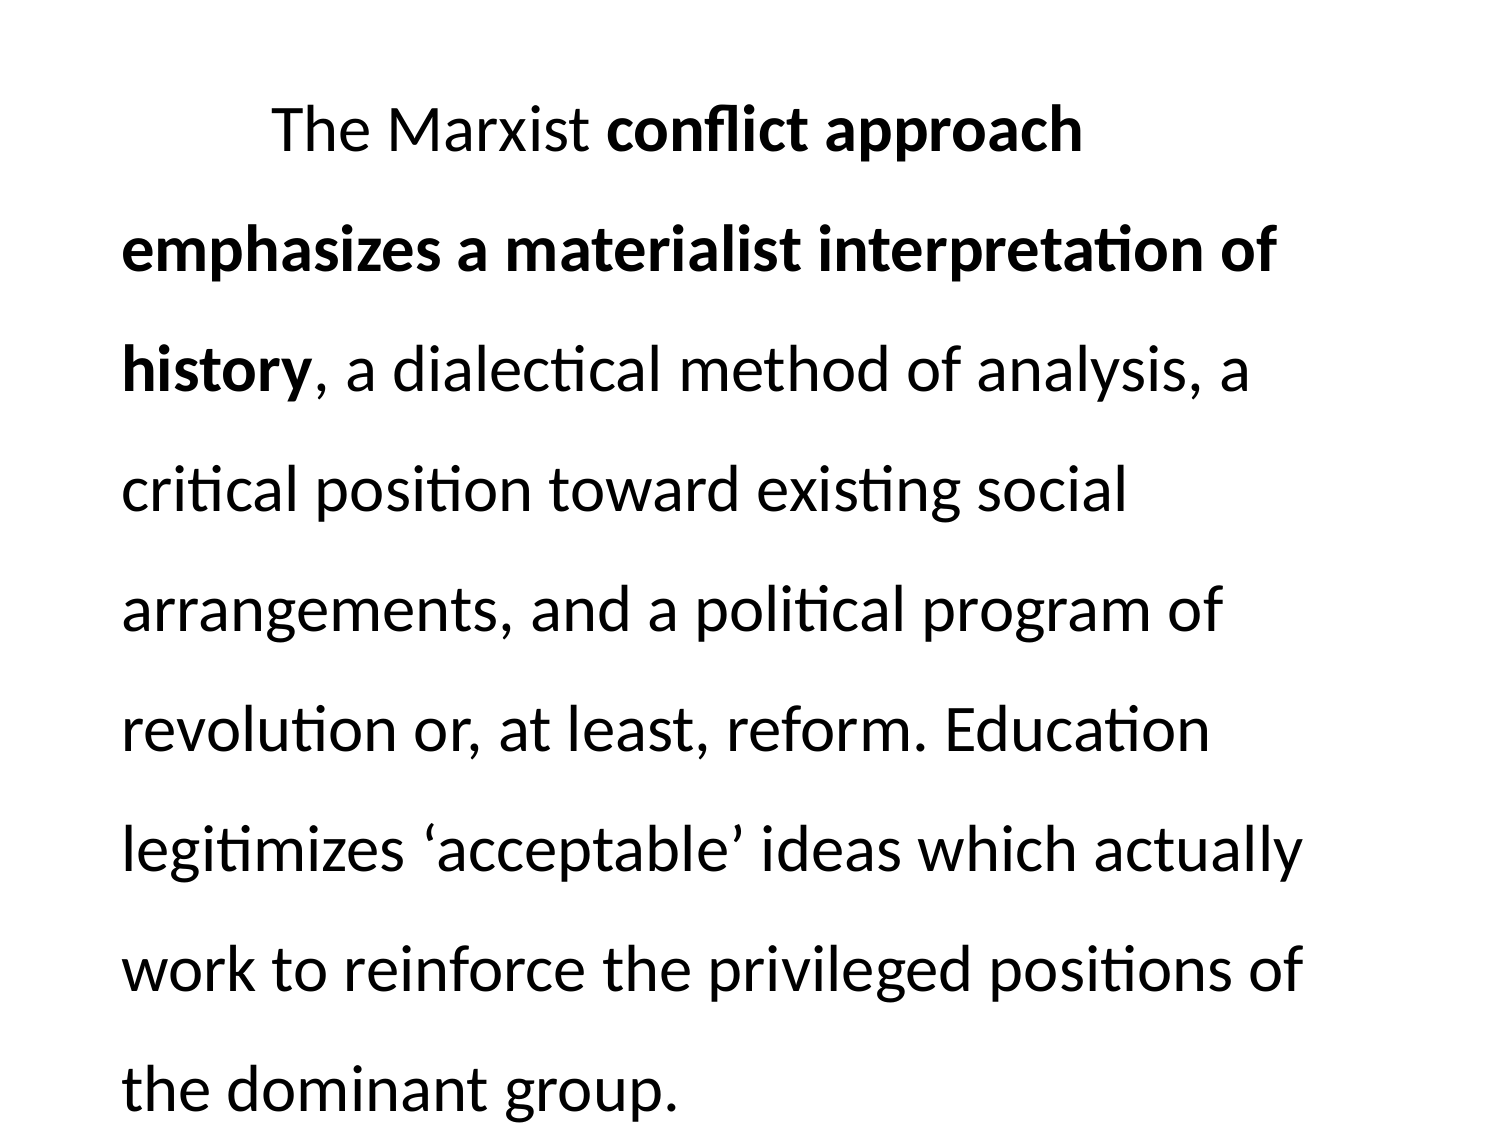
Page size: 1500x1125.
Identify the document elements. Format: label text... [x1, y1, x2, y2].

list The Marxist conflict approach emphasizes a materialist interpretation of history, a dialectical method of analysis, a critical position toward existing social arrangements, and a political program of revolution or, at least, reform. Education legitimizes ‘acceptable’ ideas which actually work to reinforce the privileged positions of the dominant group. [50, 37, 1425, 1043]
